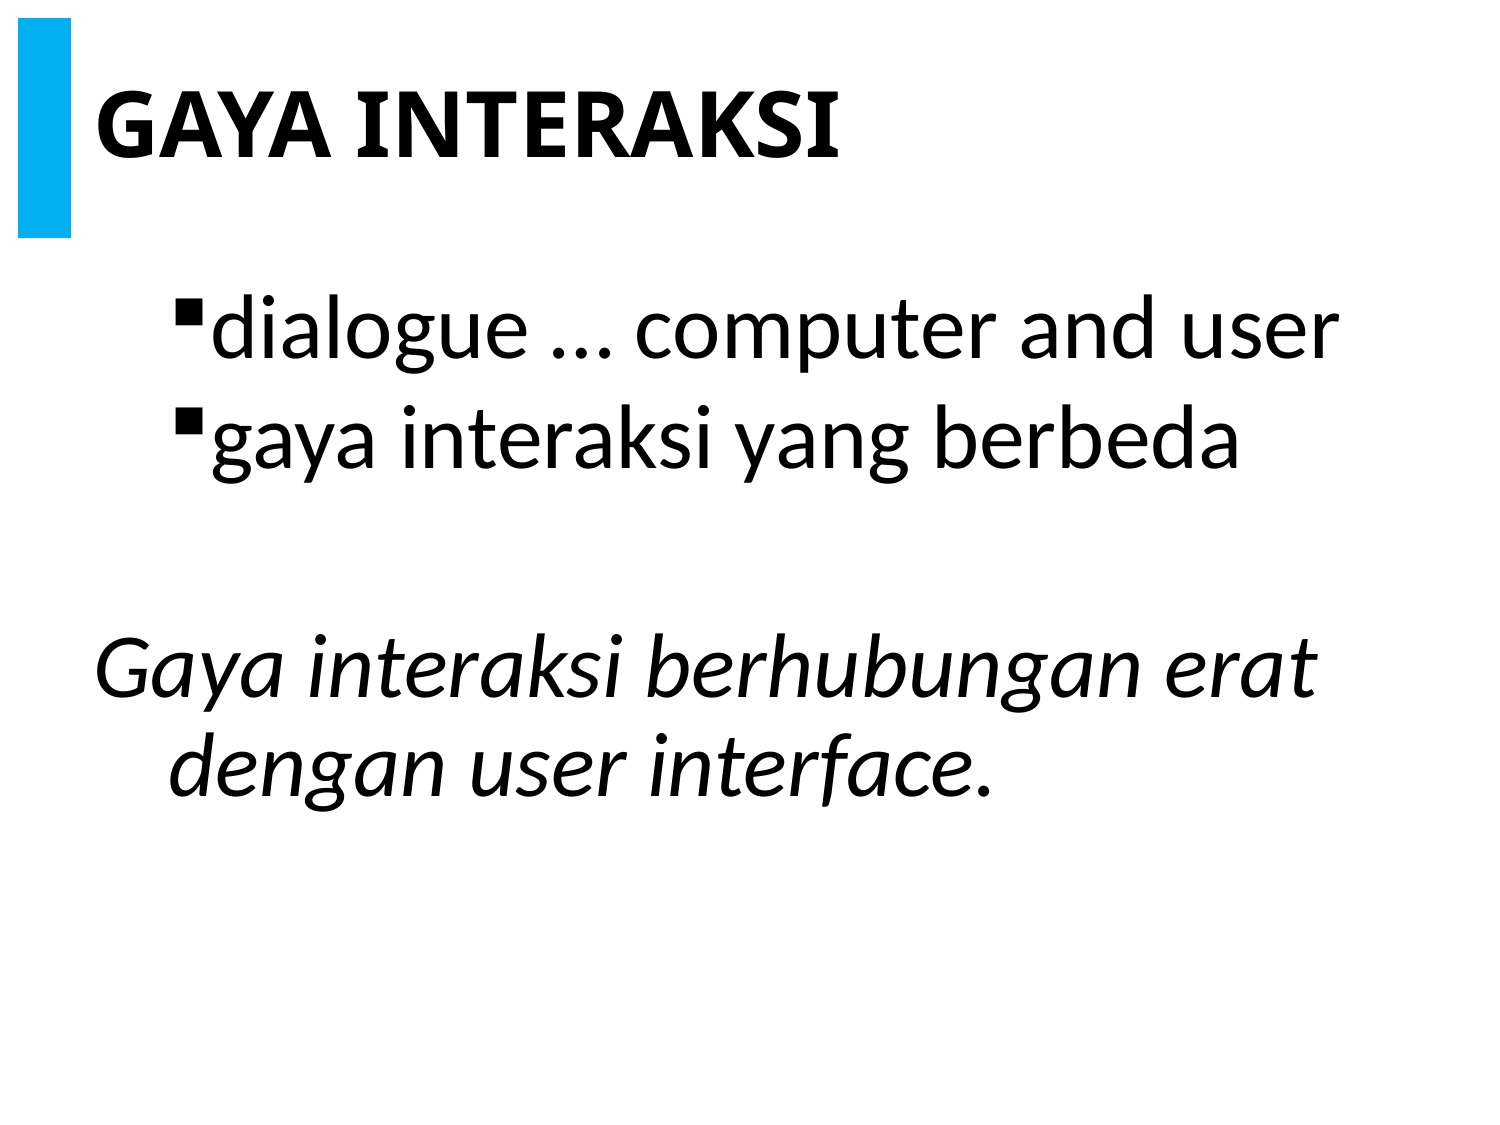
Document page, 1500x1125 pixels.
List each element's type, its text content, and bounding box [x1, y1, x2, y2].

title GAYA INTERAKSI [78, 19, 1443, 237]
list dialogue … computer and user gaya interaksi yang berbeda Gaya interaksi berhubungan erat dengan user interface. [78, 272, 1443, 1070]
